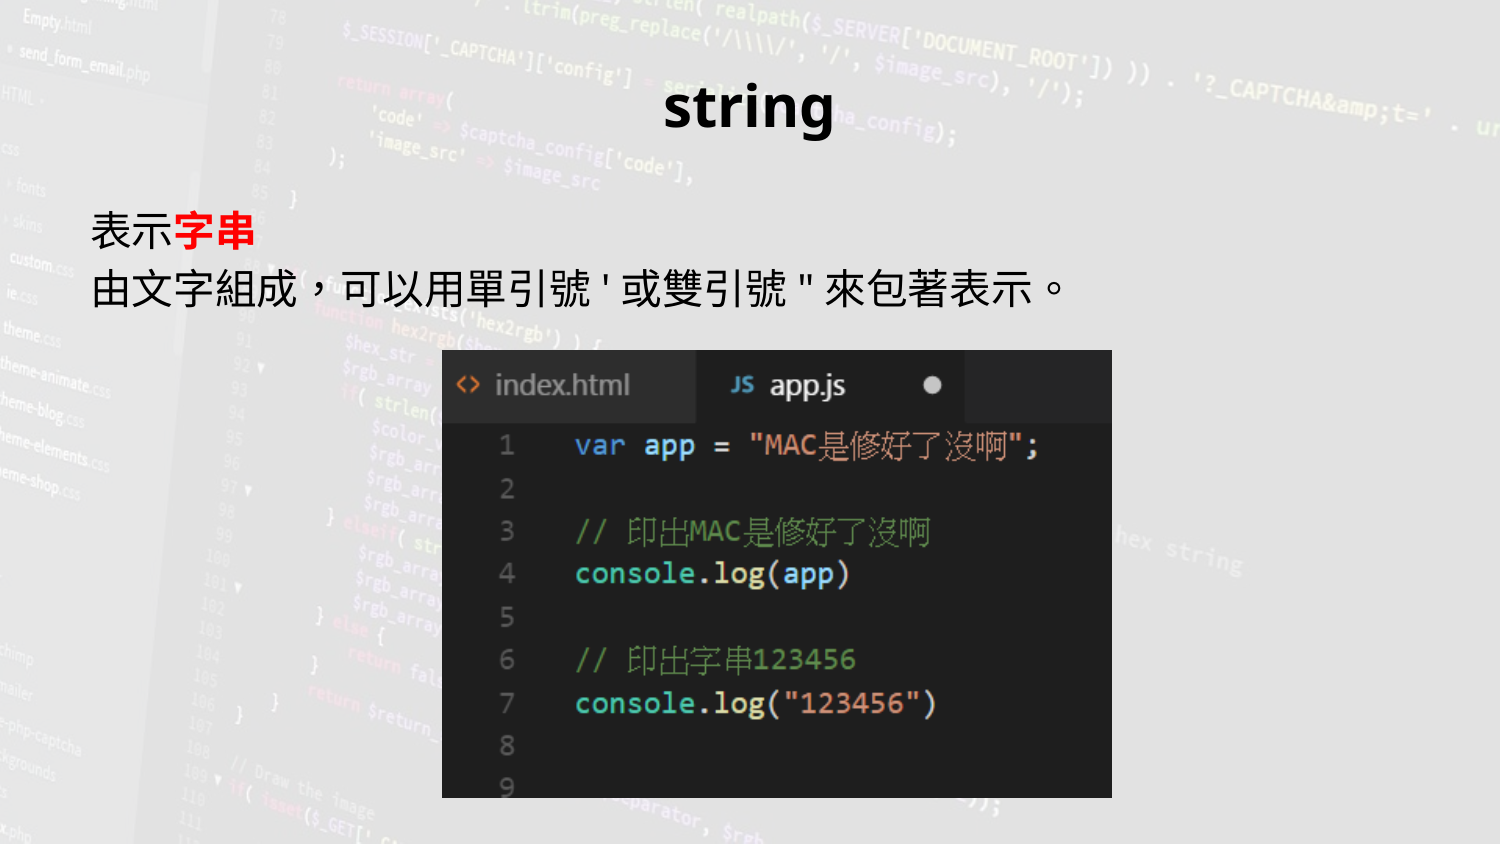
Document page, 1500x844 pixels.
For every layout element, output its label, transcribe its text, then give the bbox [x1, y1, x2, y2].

list 表示字串 由文字組成，可以用單引號'或雙引號"來包著表示。 [75, 196, 1425, 754]
title string [75, 33, 1425, 175]
picture [442, 350, 1112, 799]
